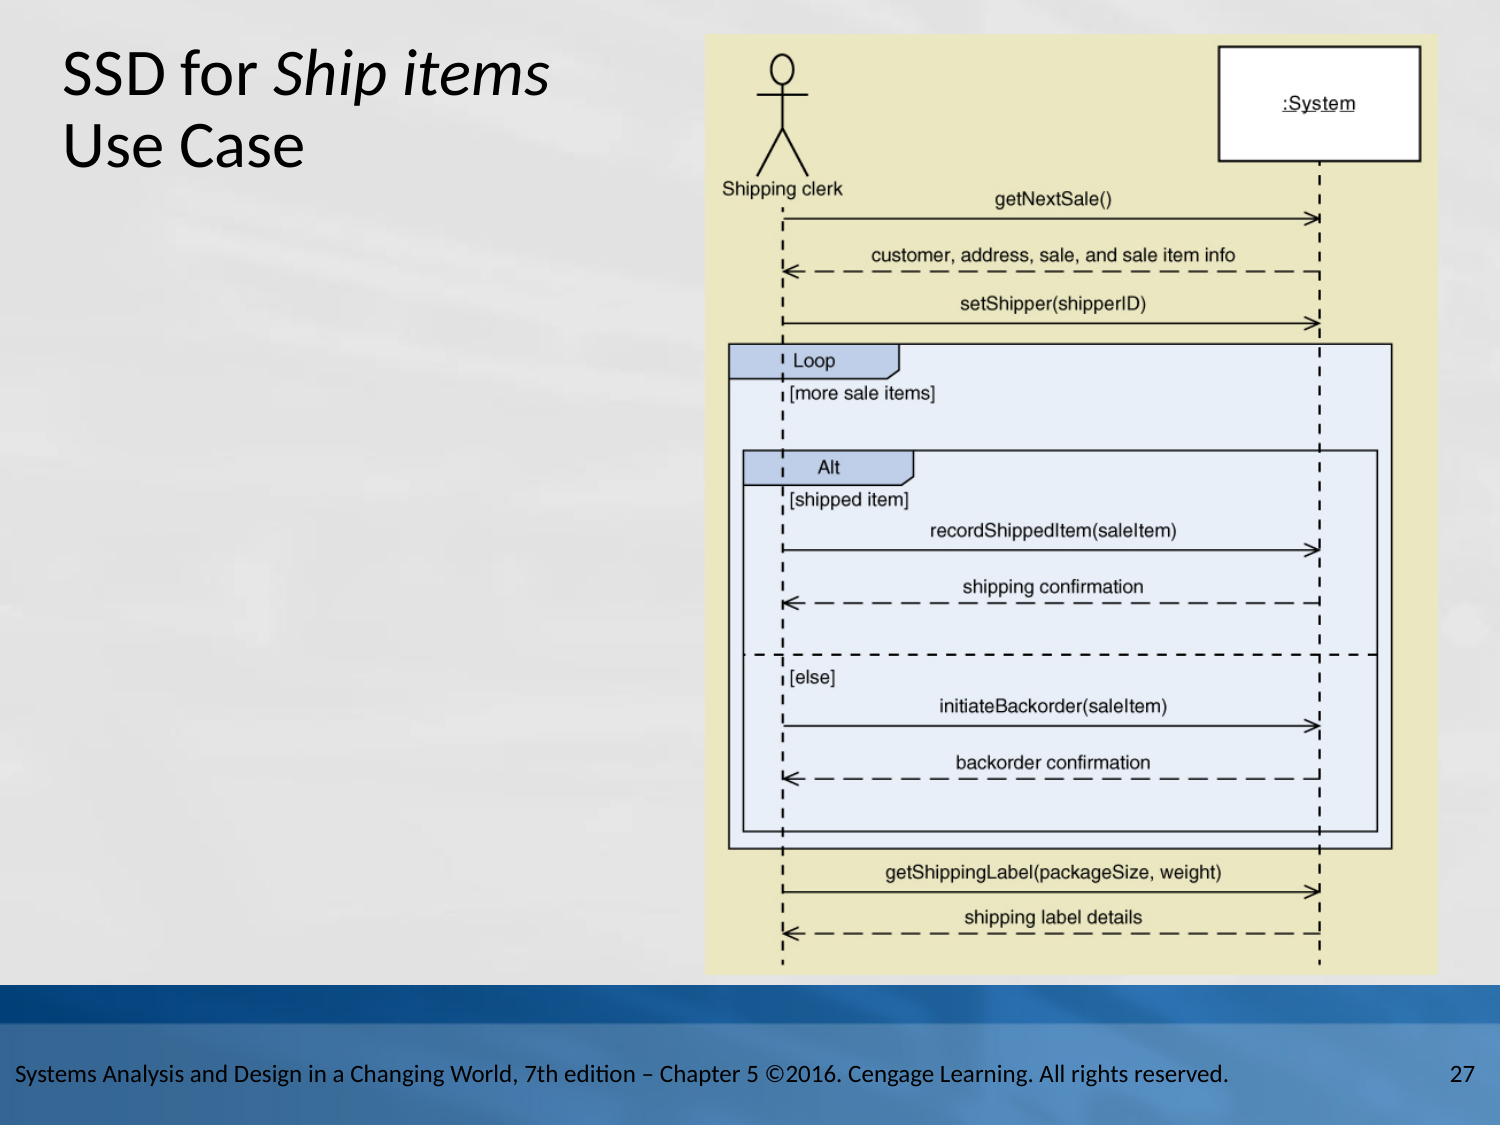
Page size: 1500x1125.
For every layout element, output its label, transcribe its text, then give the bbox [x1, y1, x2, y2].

title S S D for Ship items Use Case [62, 37, 575, 188]
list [705, 34, 1438, 976]
footer Systems Analysis and Design in a Changing World, 7th edition – Chapter 5 ©2016. Cengage Learning. All rights reserved. [0, 1042, 1250, 1103]
slide_number 27 [1393, 1042, 1491, 1103]
picture [0, 0, 1500, 1125]
